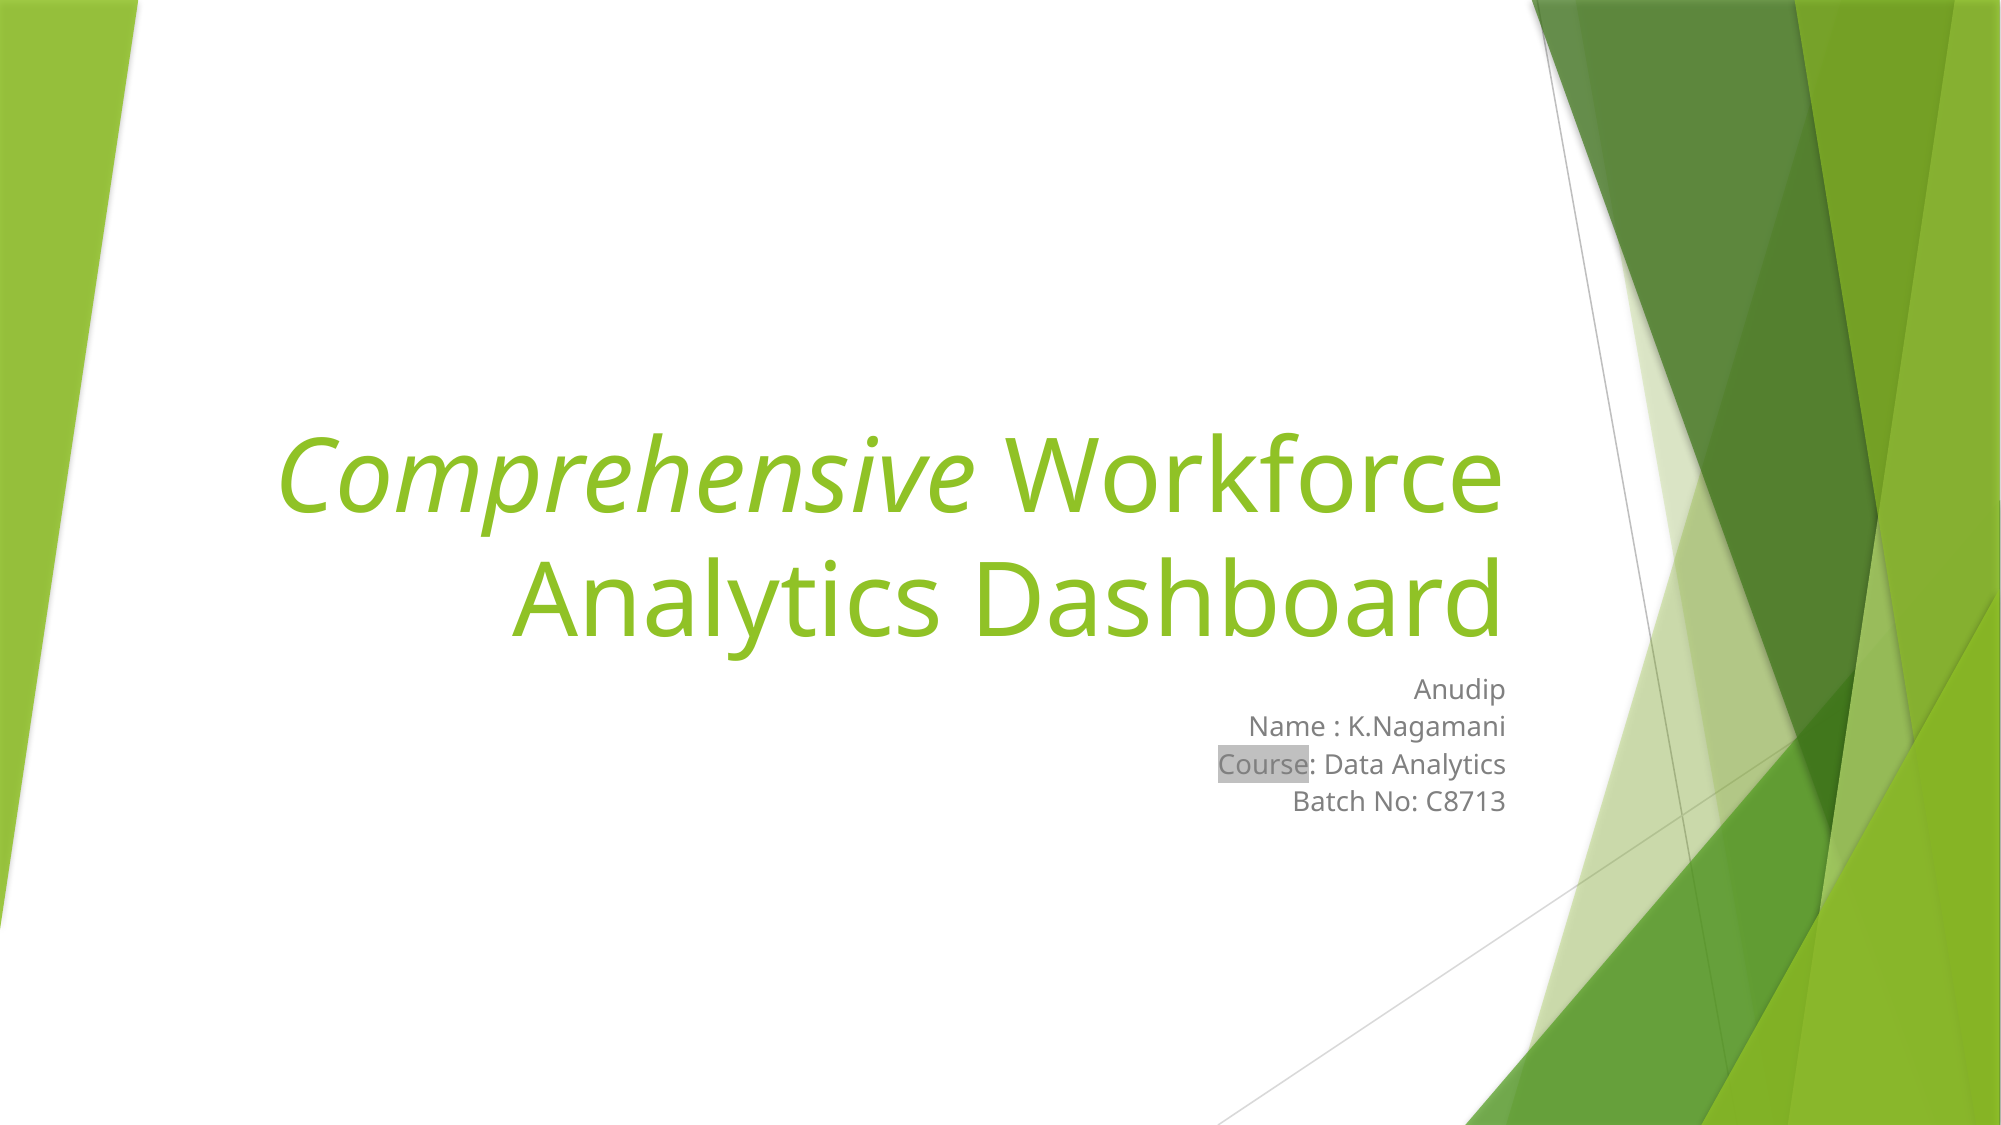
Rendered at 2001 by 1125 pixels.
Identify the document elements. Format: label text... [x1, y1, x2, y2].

title Comprehensive Workforce Analytics Dashboard [247, 394, 1522, 664]
subtitle Anudip Name : K.Nagamani Course: Data Analytics Batch No: C8713 [247, 664, 1522, 845]
